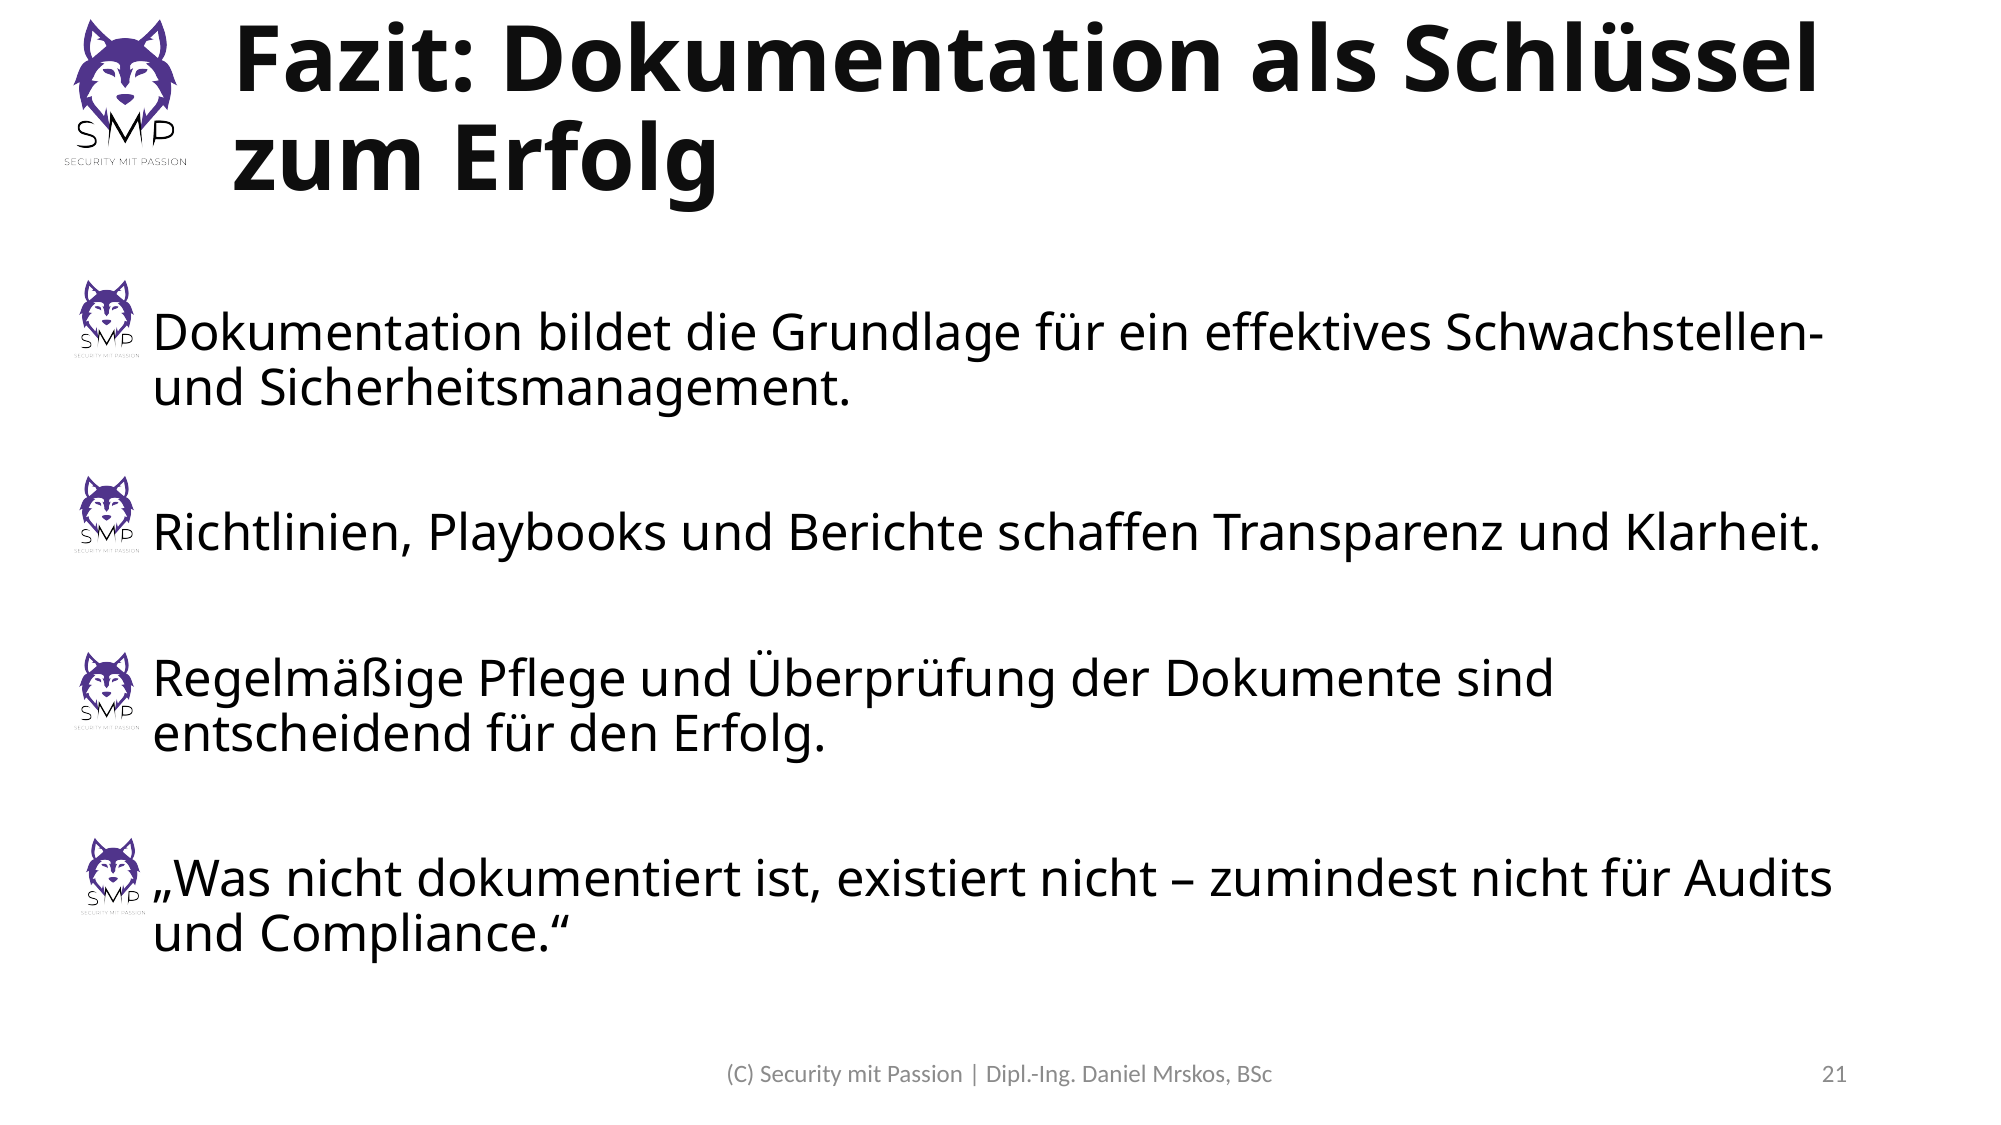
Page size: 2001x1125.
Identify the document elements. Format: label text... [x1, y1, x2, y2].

picture [32, 0, 218, 185]
list Dokumentation bildet die Grundlage für ein effektives Schwachstellen- und Sicherheitsmanagement. Richtlinien, Playbooks und Berichte schaffen Transparenz und Klarheit. Regelmäßige Pflege und Überprüfung der Dokumente sind entscheidend für den Erfolg. „Was nicht dokumentiert ist, existiert nicht – zumindest nicht für Audits und Compliance.“ [137, 299, 1863, 1014]
footer (C) Security mit Passion | Dipl.-Ing. Daniel Mrskos, BSc [662, 1042, 1338, 1103]
slide_number 21 [1412, 1042, 1863, 1103]
picture [57, 641, 156, 740]
title Fazit: Dokumentation als Schlüssel zum Erfolg [217, 3, 1943, 221]
picture [64, 827, 162, 925]
picture [57, 465, 156, 563]
picture [57, 269, 156, 368]
